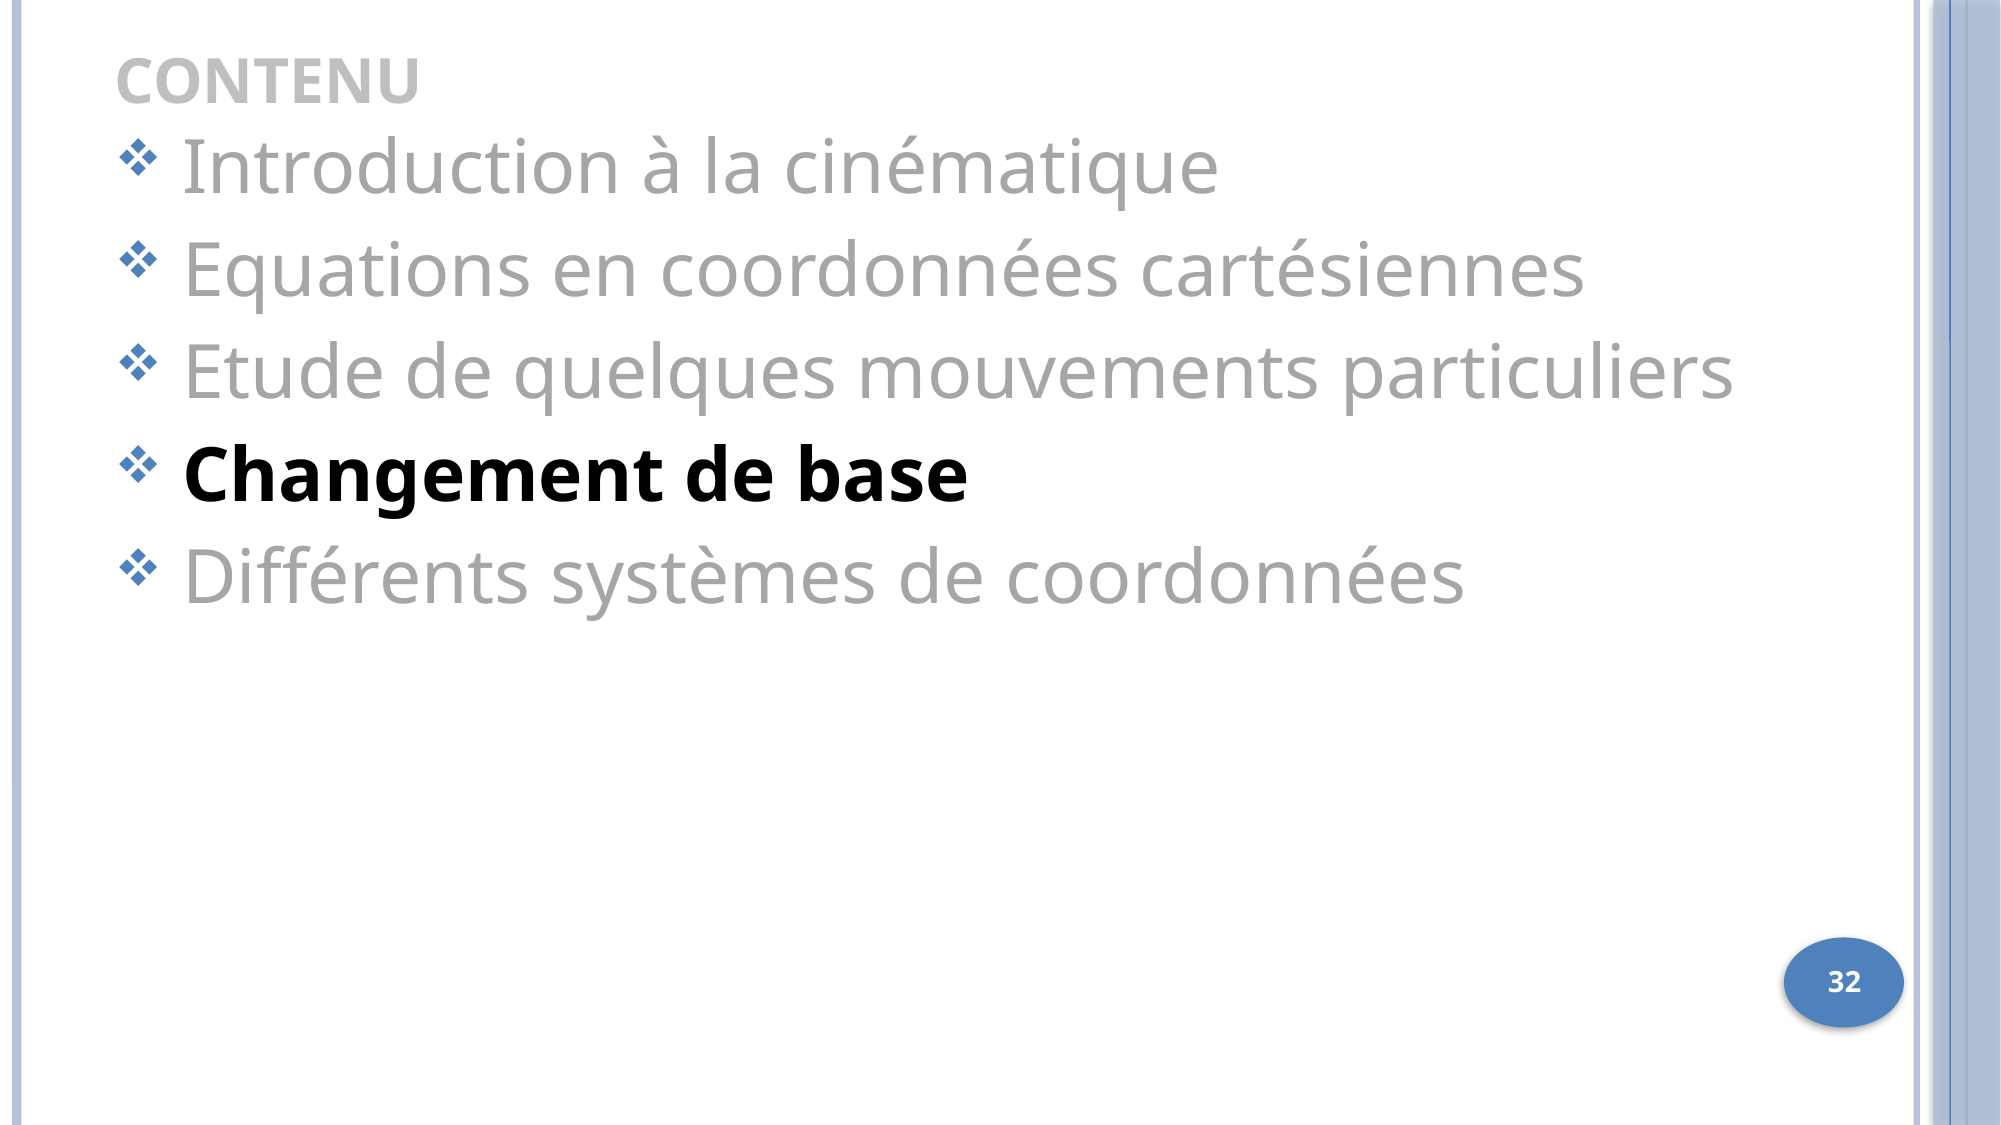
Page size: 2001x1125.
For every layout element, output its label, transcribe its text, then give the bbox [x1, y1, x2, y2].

title Contenu [99, 1, 1734, 111]
slide_number 32 [1777, 940, 1912, 1027]
list Introduction à la cinématique Equations en coordonnées cartésiennes Etude de quelques mouvements particuliers Changement de base Différents systèmes de coordonnées [99, 111, 1907, 1087]
